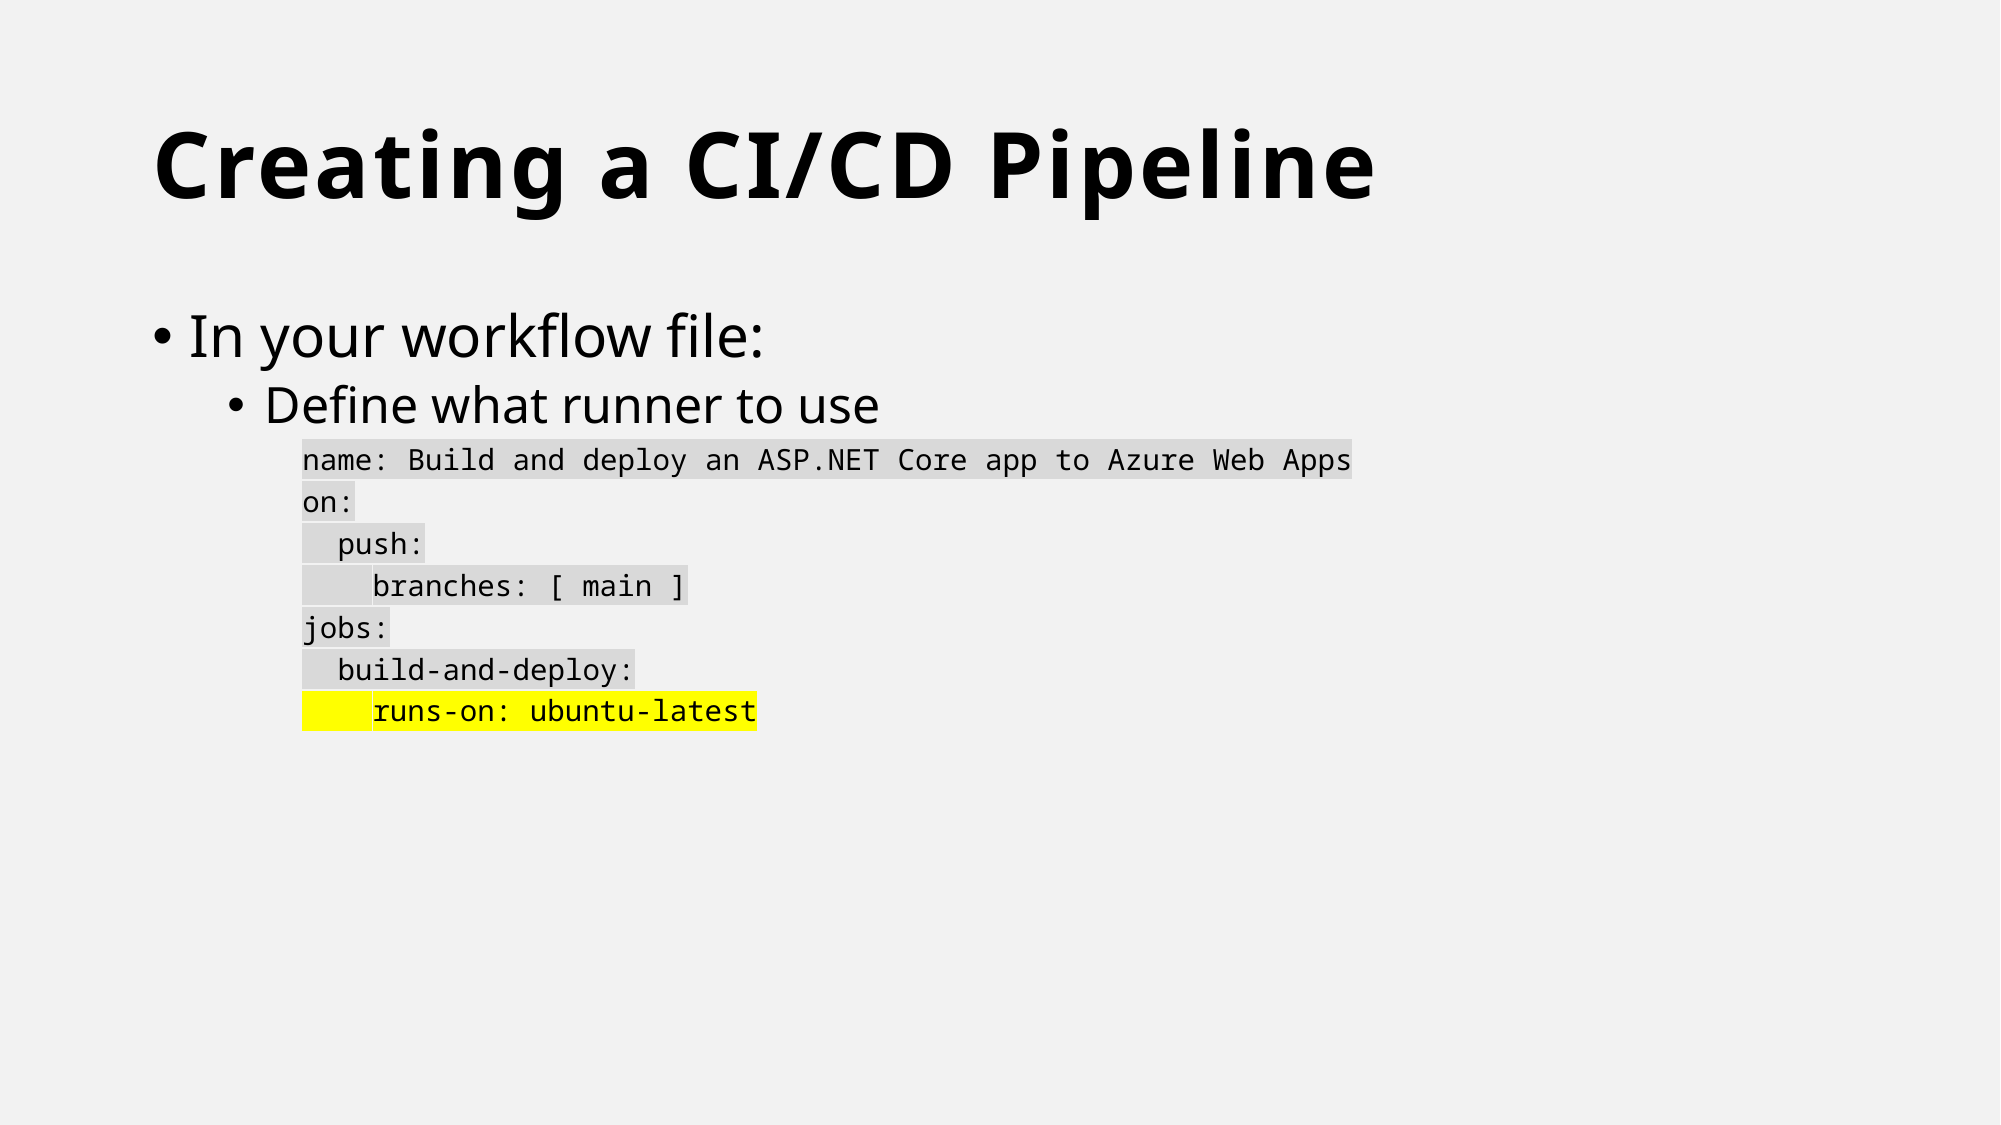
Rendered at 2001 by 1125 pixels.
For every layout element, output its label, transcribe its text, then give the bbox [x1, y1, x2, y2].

title Creating a CI/CD Pipeline [137, 59, 1863, 278]
list In your workflow file: Define what runner to use name: Build and deploy an ASP.NET Core app to Azure Web Apps on: push: branches: [ main ] jobs: build-and-deploy: runs-on: ubuntu-latest [137, 299, 1863, 1014]
